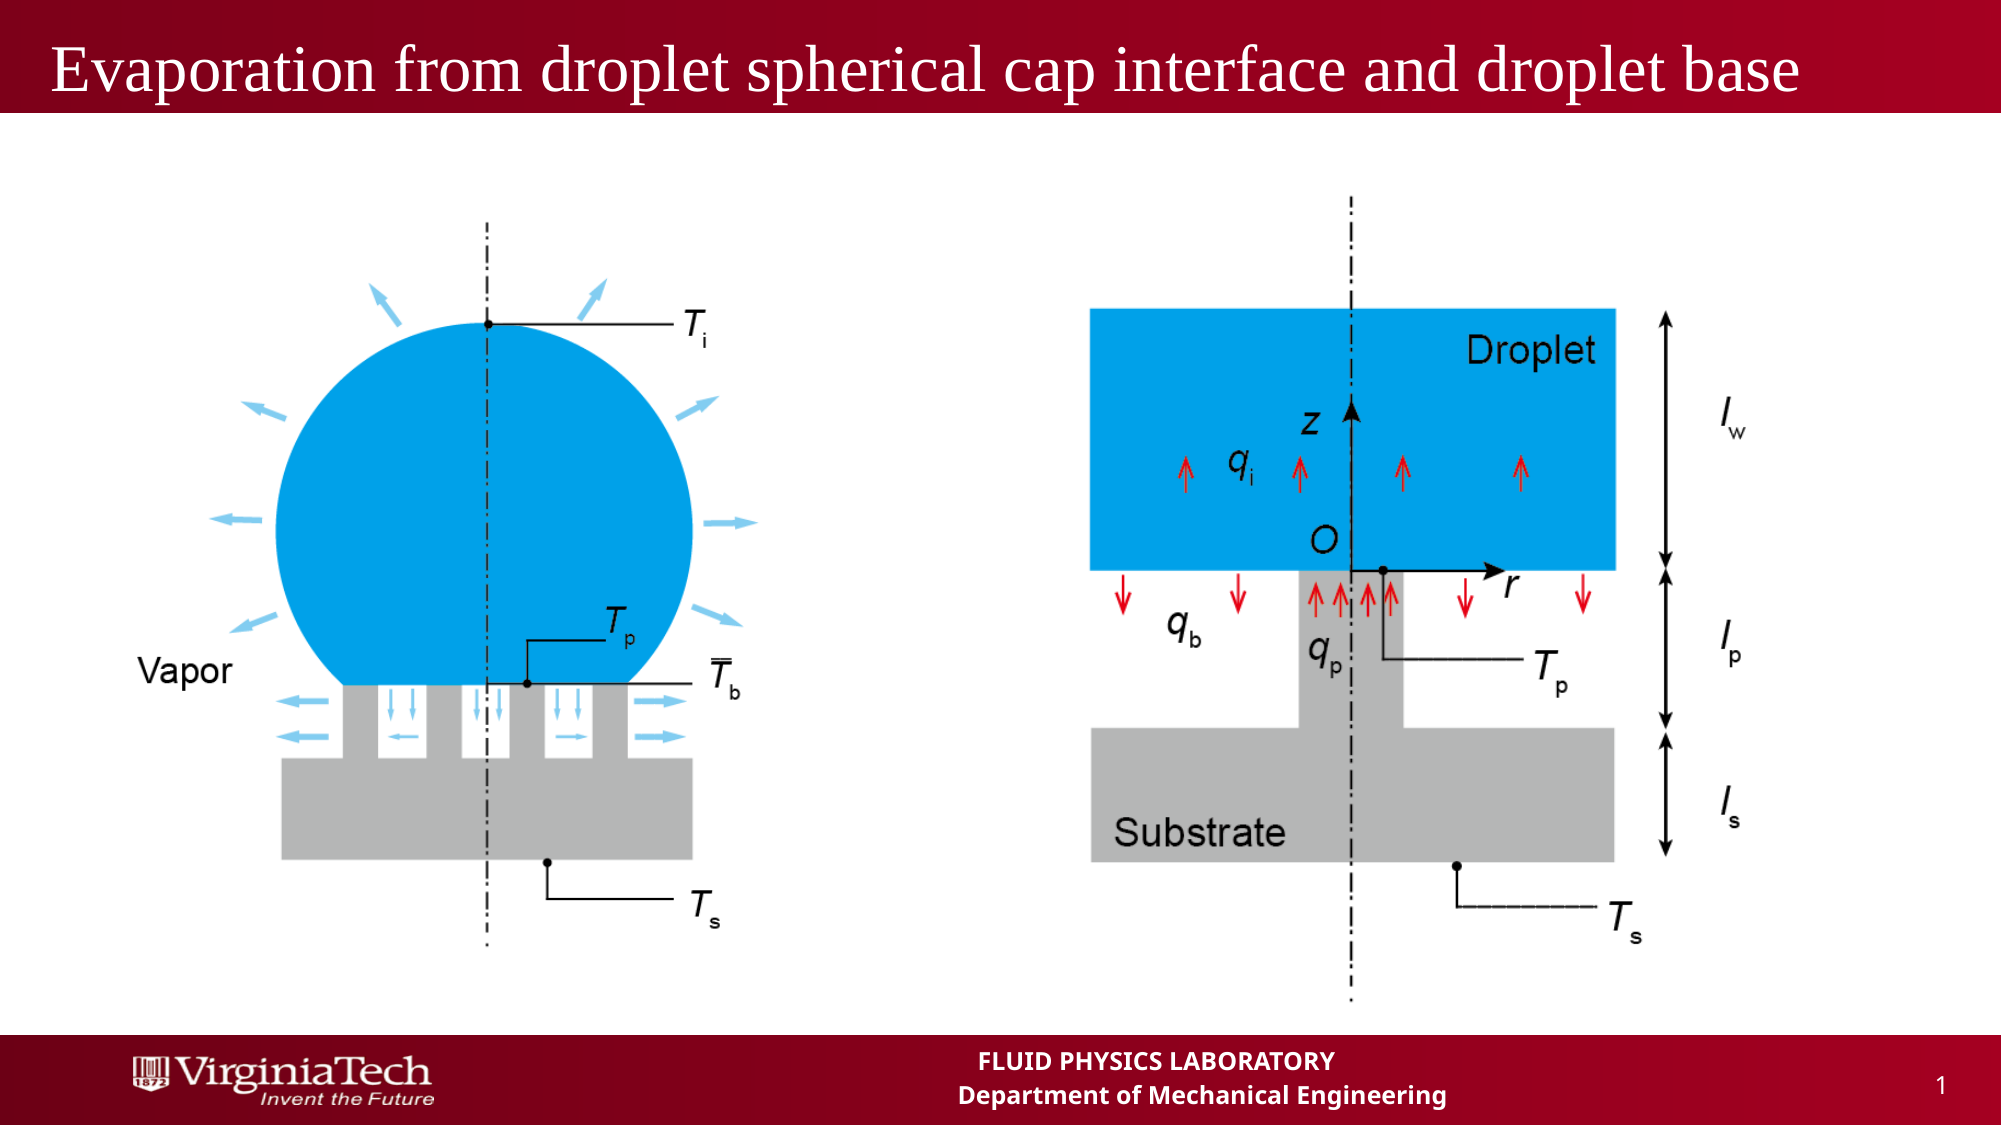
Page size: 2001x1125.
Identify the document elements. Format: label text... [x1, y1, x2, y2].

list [976, 159, 1826, 1016]
picture [87, 188, 918, 967]
title Evaporation from droplet spherical cap interface and droplet base [0, 0, 2000, 113]
picture [133, 1055, 434, 1105]
slide_number 1 [1913, 1062, 2000, 1108]
